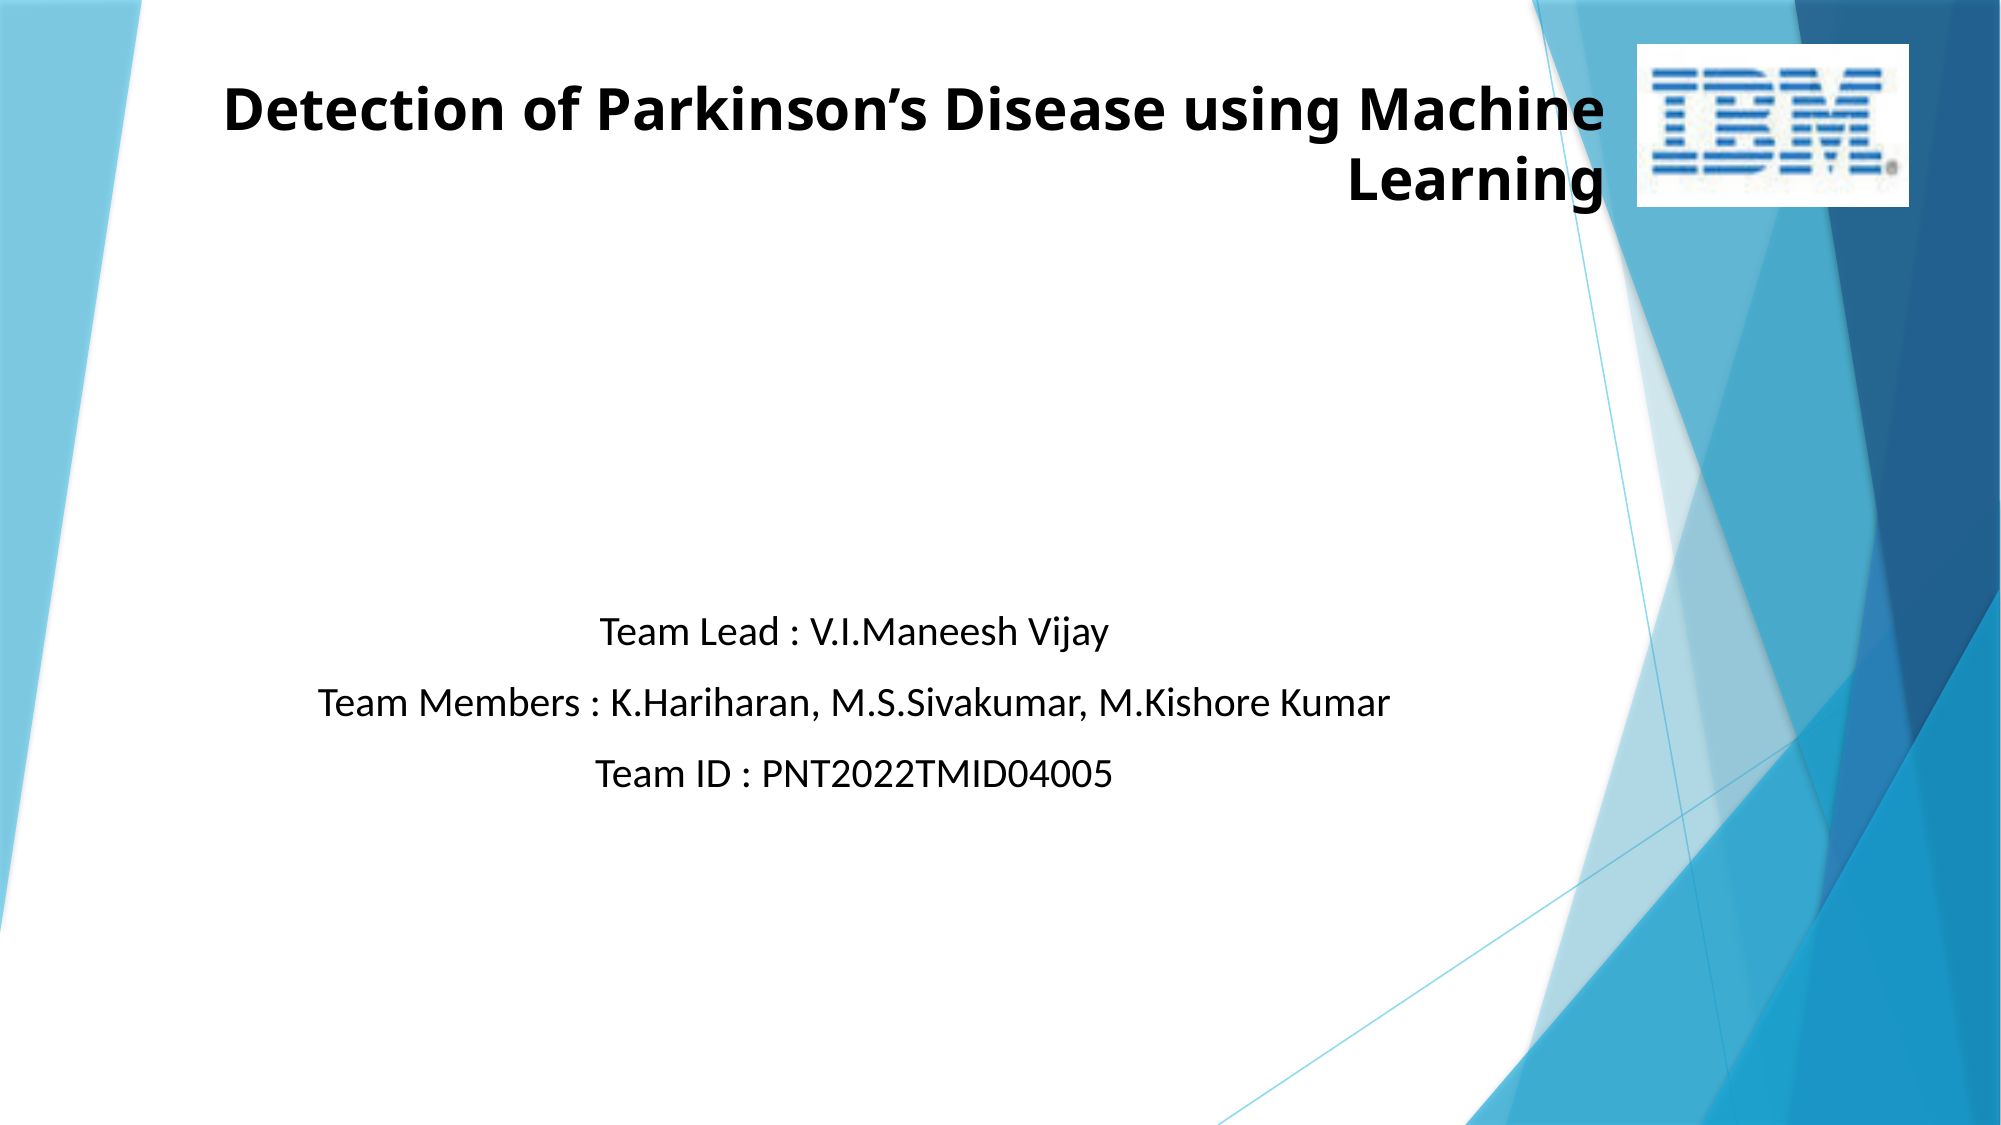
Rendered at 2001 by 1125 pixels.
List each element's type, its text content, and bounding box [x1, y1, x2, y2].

subtitle Team Lead : V.I.Maneesh Vijay Team Members : K.Hariharan, M.S.Sivakumar, M.Kishore Kumar Team ID : PNT2022TMID04005 [37, 596, 1672, 996]
title Detection of Parkinson’s Disease using Machine Learning [0, 76, 1622, 220]
picture [1636, 43, 1910, 208]
